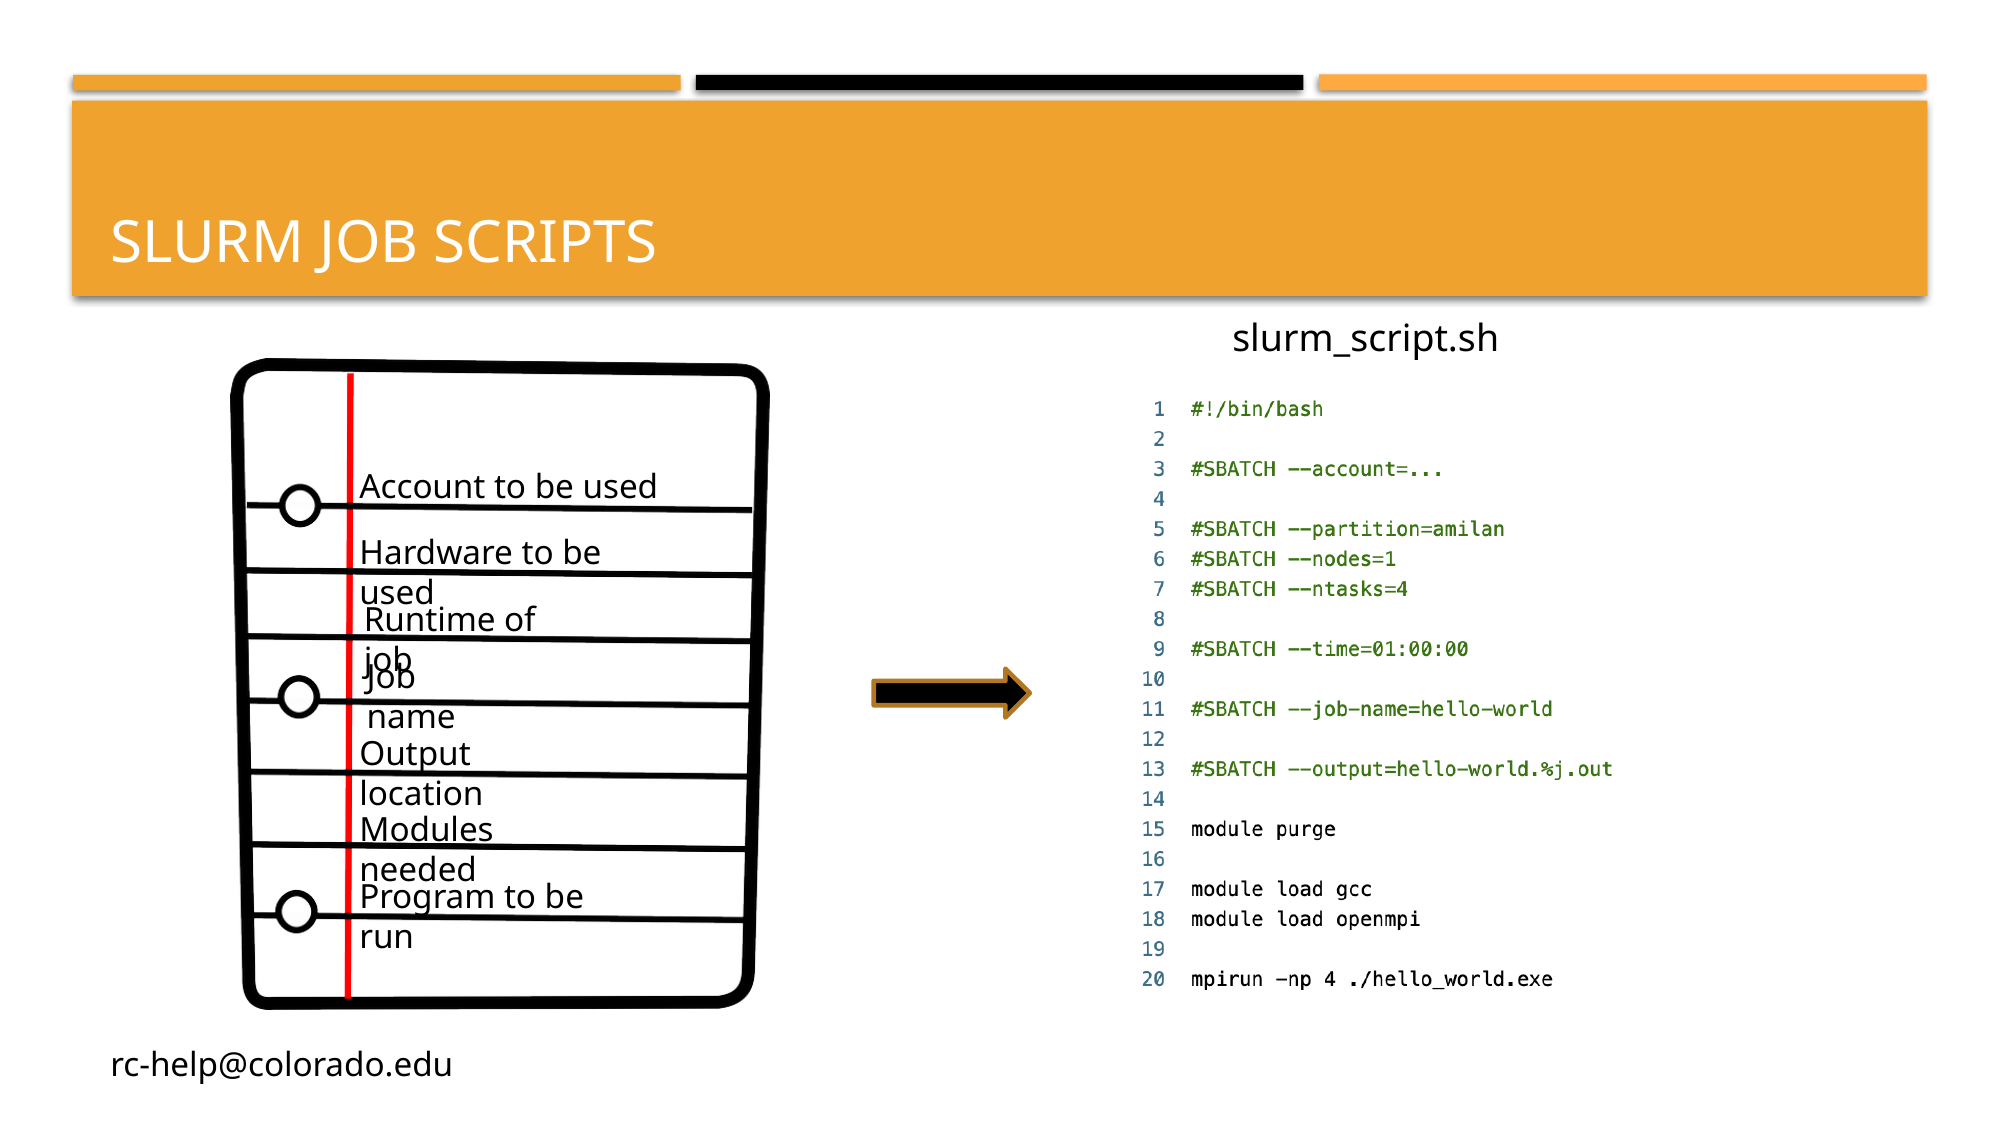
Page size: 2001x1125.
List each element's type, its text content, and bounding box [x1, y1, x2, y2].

footer rc-help@colorado.edu [95, 1036, 1230, 1096]
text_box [229, 358, 771, 1011]
text_box slurm_script.sh [1217, 306, 1536, 367]
picture [1133, 391, 1621, 995]
title Slurm Job scripts [95, 115, 1905, 282]
text_box [871, 666, 1032, 720]
